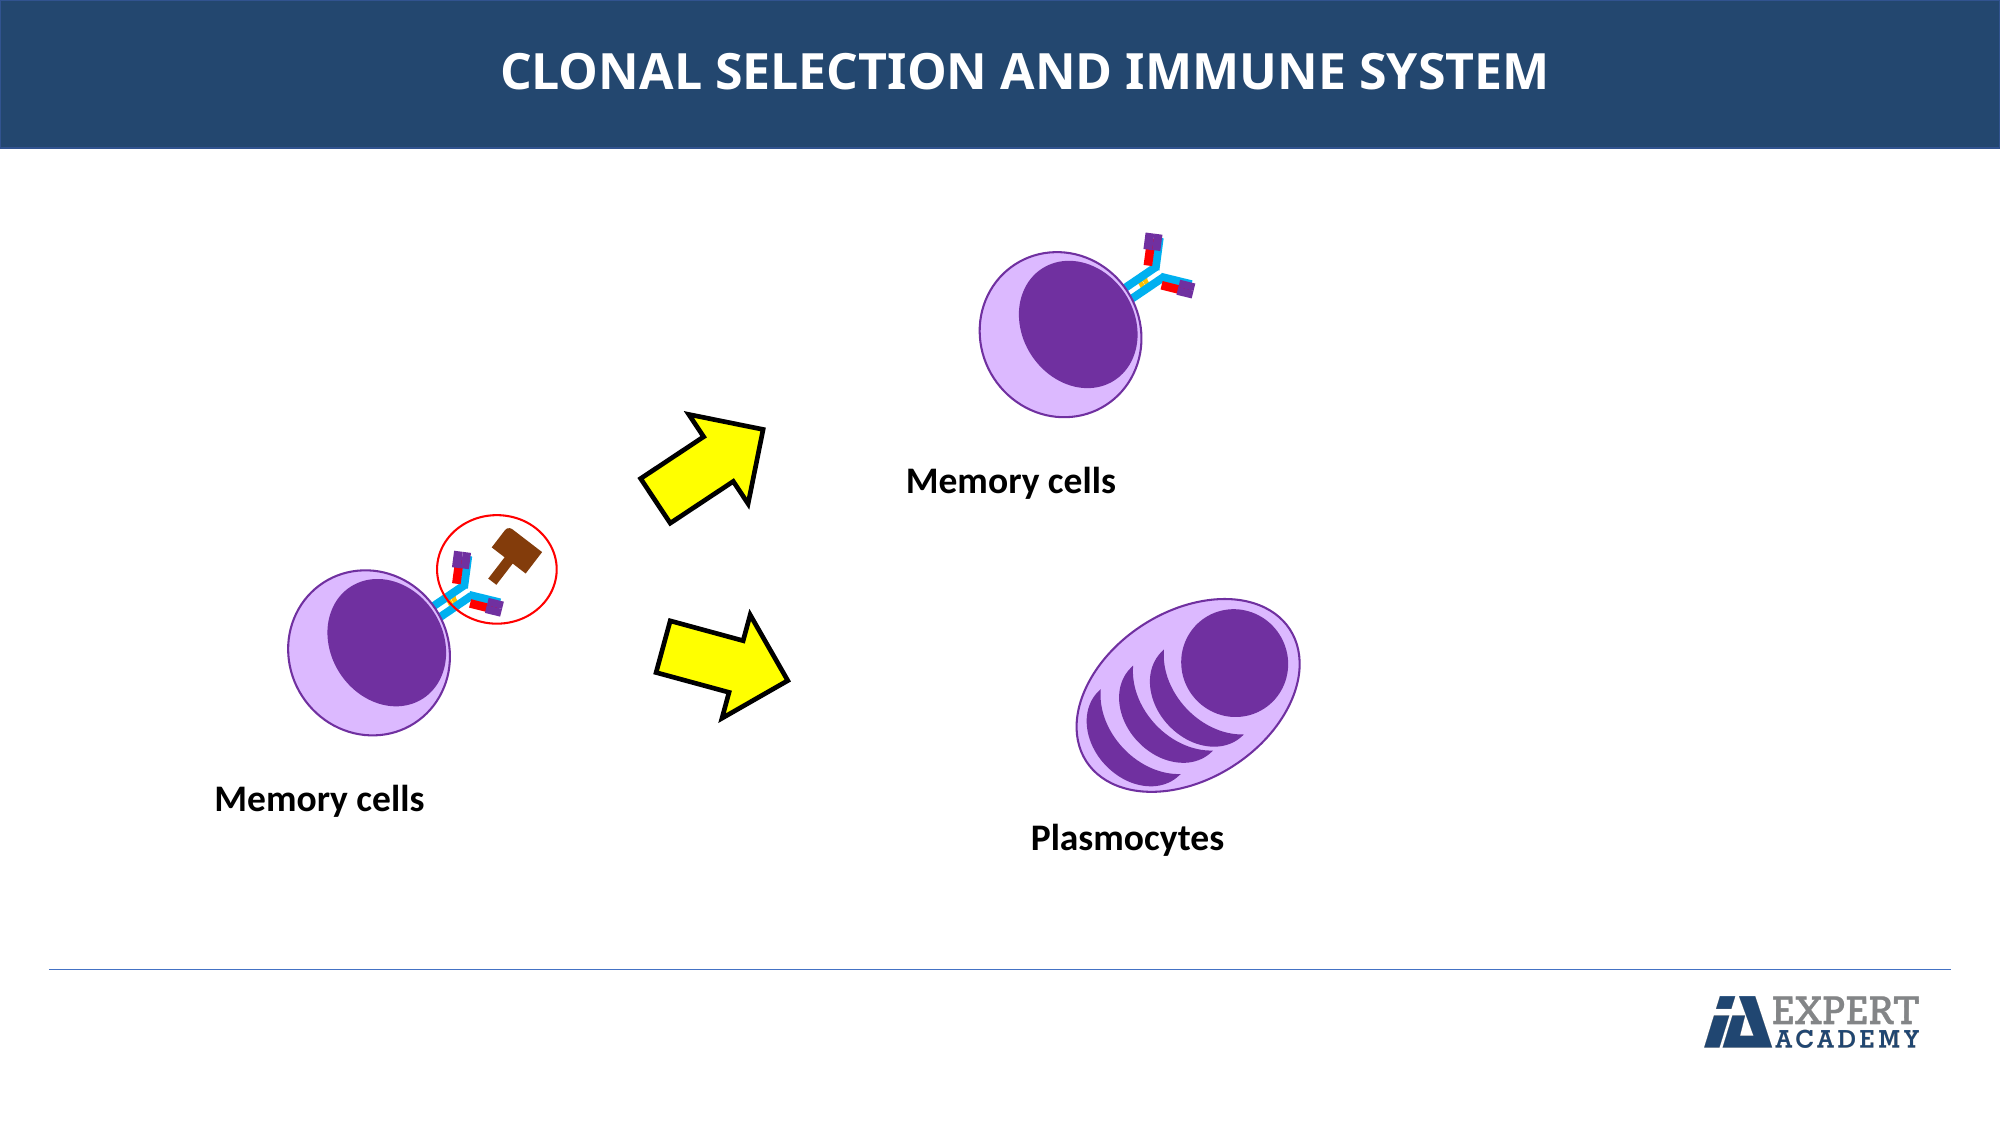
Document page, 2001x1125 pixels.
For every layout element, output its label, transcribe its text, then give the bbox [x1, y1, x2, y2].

text_box [444, 515, 557, 621]
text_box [482, 539, 535, 581]
text_box Plasmocytes [996, 805, 1260, 866]
picture [1703, 995, 1920, 1048]
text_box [410, 545, 512, 645]
text_box [656, 614, 788, 719]
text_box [284, 572, 453, 733]
text_box [640, 414, 764, 524]
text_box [1040, 558, 1336, 832]
text_box CLONAL SELECTION AND IMMUNE SYSTEM [417, 31, 1633, 108]
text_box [890, 216, 1231, 510]
text_box [0, 0, 2000, 149]
text_box Memory cells [199, 766, 539, 827]
